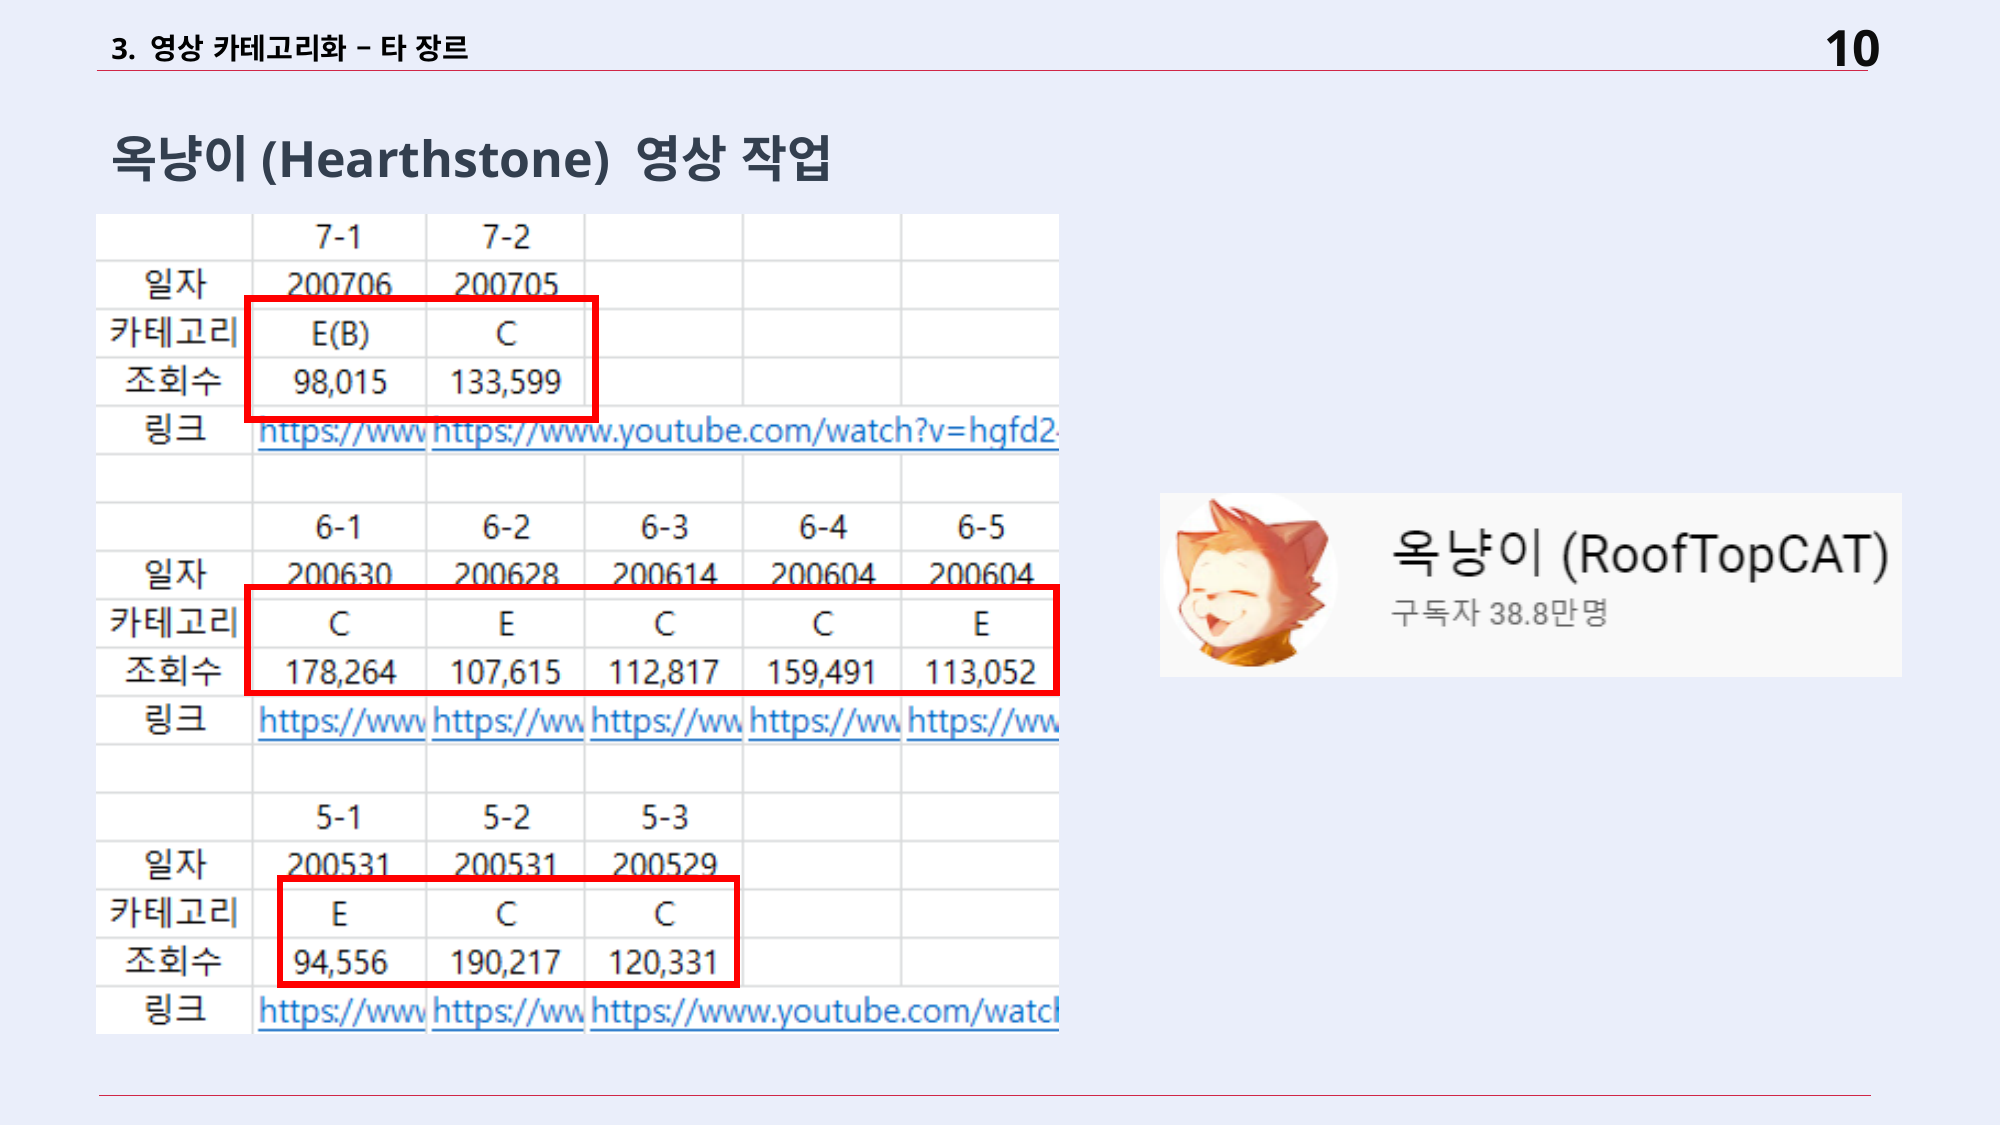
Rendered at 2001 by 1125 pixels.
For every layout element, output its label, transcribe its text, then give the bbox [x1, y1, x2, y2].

picture [96, 214, 1059, 1034]
text_box 옥냥이(Hearthstone) 영상 작업 [96, 90, 870, 196]
text_box 3. 영상 카테고리화 – 타 장르 [96, 5, 964, 69]
picture [1160, 493, 1902, 677]
